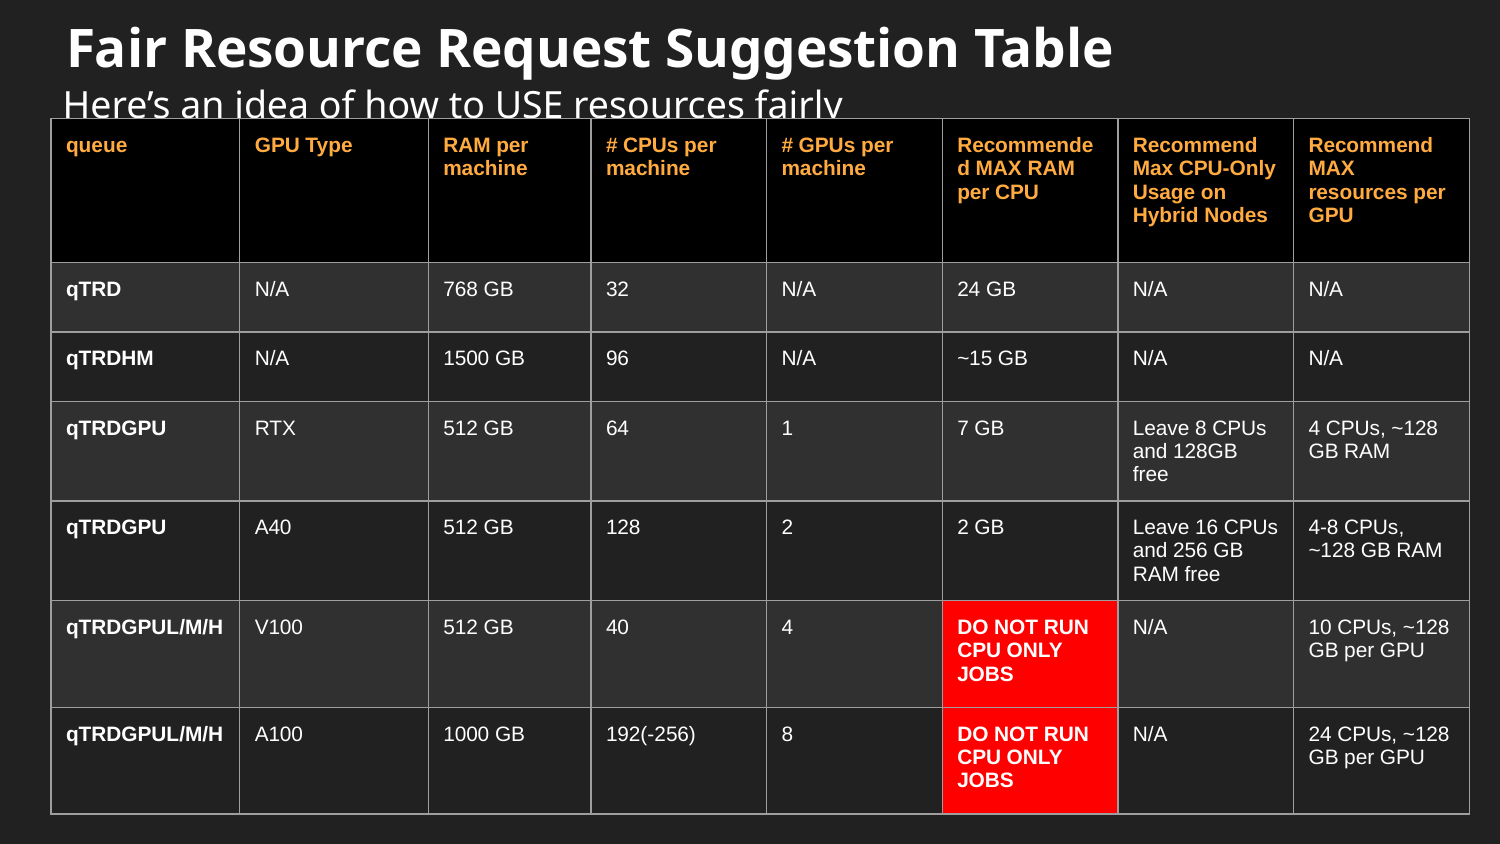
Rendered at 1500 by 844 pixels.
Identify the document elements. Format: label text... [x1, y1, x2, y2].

table_header Recommend MAX resources per GPU [1294, 119, 1469, 262]
table_cell 4-8 CPUs, ~128 GB RAM [1294, 502, 1469, 600]
table_header GPU Type [240, 119, 428, 262]
table_cell 512 GB [429, 502, 590, 600]
table_cell qTRDGPU [52, 502, 239, 600]
table_cell 96 [592, 333, 766, 401]
table_cell 192(-256) [592, 708, 766, 813]
table_cell qTRD [52, 263, 239, 331]
table_cell 4 CPUs, ~128 GB RAM [1294, 402, 1469, 500]
table_cell 7 GB [943, 402, 1117, 500]
table_cell 2 [767, 502, 942, 600]
table_cell N/A [240, 333, 428, 401]
table_header # GPUs per machine [767, 119, 942, 262]
table_cell 8 [767, 708, 942, 813]
table_cell 512 GB [429, 402, 590, 500]
table_cell qTRDHM [52, 333, 239, 401]
table_cell 512 GB [429, 601, 590, 707]
table_cell 24 GB [943, 263, 1117, 331]
table_cell 768 GB [429, 263, 590, 331]
table_cell 24 CPUs, ~128 GB per GPU [1294, 708, 1469, 813]
table_cell Leave 16 CPUs and 256 GB RAM free [1119, 502, 1293, 600]
table_header RAM per machine [429, 119, 590, 262]
table_cell 1 [767, 402, 942, 500]
table_cell A40 [240, 502, 428, 600]
table_cell N/A [767, 333, 942, 401]
table_cell 1000 GB [429, 708, 590, 813]
table_cell N/A [240, 263, 428, 331]
table_cell qTRDGPUL/M/H [52, 601, 239, 707]
table_cell ~15 GB [943, 333, 1117, 401]
table_header # CPUs per machine [592, 119, 766, 262]
table_cell N/A [1119, 333, 1293, 401]
table_header queue [52, 119, 239, 262]
table_cell 40 [592, 601, 766, 707]
table_cell RTX [240, 402, 428, 500]
table_cell N/A [1119, 263, 1293, 331]
table_cell 4 [767, 601, 942, 707]
table_cell Leave 8 CPUs and 128GB free [1119, 402, 1293, 500]
table_cell qTRDGPU [52, 402, 239, 500]
table_cell qTRDGPUL/M/H [52, 708, 239, 813]
table_cell N/A [767, 263, 942, 331]
table_cell DO NOT RUN CPU ONLY JOBS [943, 708, 1117, 813]
table_cell 128 [592, 502, 766, 600]
table_cell 64 [592, 402, 766, 500]
table_cell 32 [592, 263, 766, 331]
table_cell DO NOT RUN CPU ONLY JOBS [943, 601, 1117, 707]
table_cell 10 CPUs, ~128 GB per GPU [1294, 601, 1469, 707]
table_cell N/A [1119, 601, 1293, 707]
table_cell N/A [1294, 333, 1469, 401]
table_header Recommended MAX RAM per CPU [943, 119, 1117, 262]
table_cell N/A [1294, 263, 1469, 331]
table_cell A100 [240, 708, 428, 813]
table_cell N/A [1119, 708, 1293, 813]
table_cell 2 GB [943, 502, 1117, 600]
table_cell 1500 GB [429, 333, 590, 401]
list Here’s an idea of how to USE resources fairly [47, 59, 1446, 621]
table_header Recommend Max CPU-Only Usage on Hybrid Nodes [1119, 119, 1293, 262]
title Fair Resource Request Suggestion Table [51, 0, 1449, 94]
table_cell V100 [240, 601, 428, 707]
